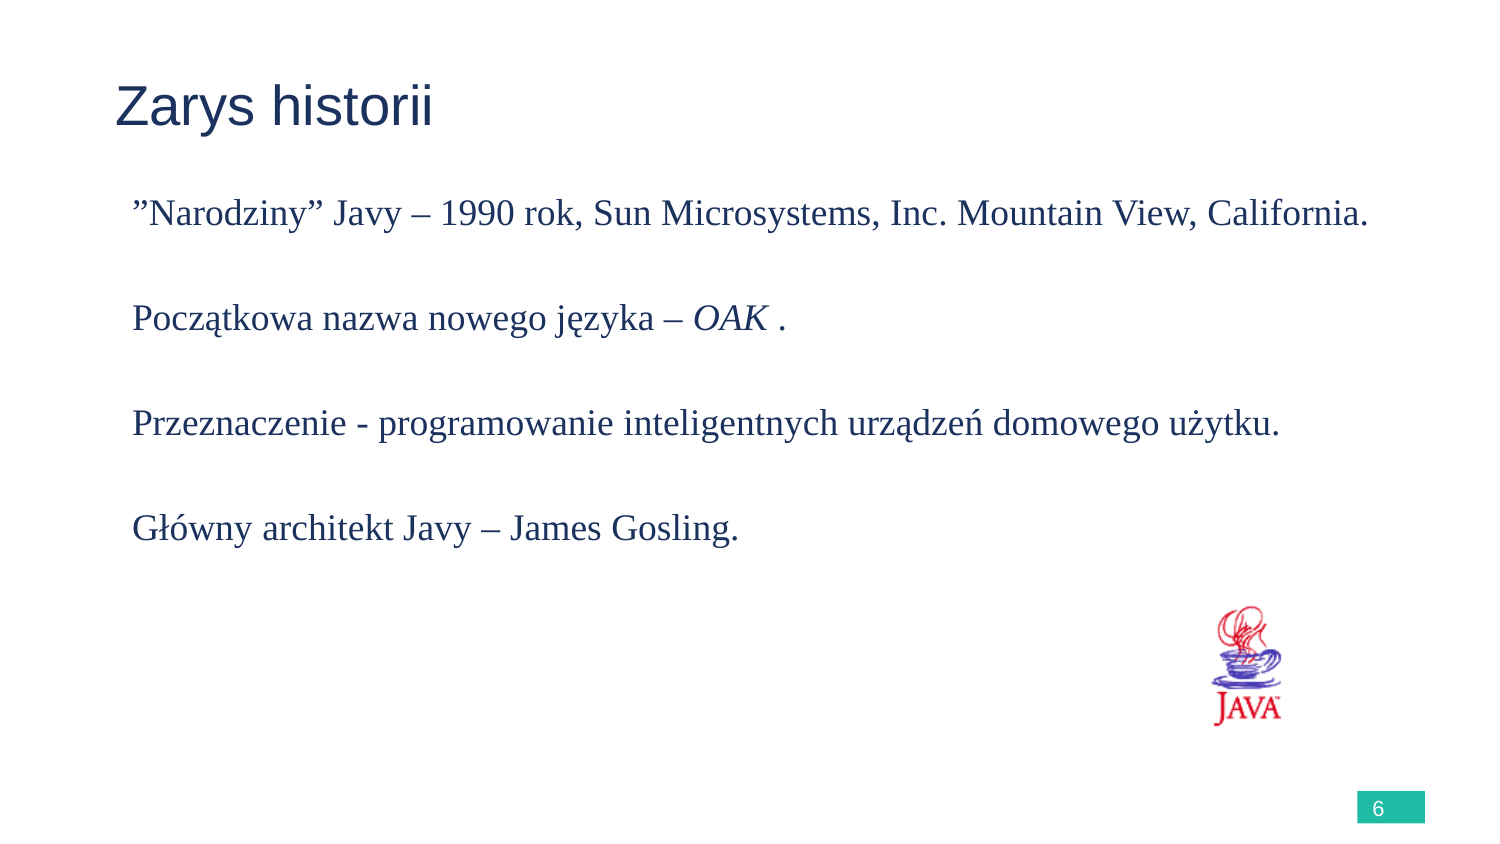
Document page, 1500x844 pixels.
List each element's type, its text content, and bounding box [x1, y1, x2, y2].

text_box Zarys historii [100, 61, 450, 144]
slide_number 6 [1357, 791, 1425, 824]
picture [1210, 604, 1284, 729]
text_box ”Narodziny” Javy – 1990 rok, Sun Microsystems, Inc. Mountain View, California. Początkowa nazwa nowego języka – OAK . Przeznaczenie - programowanie inteligentnych urządzeń domowego użytku. Główny architekt Javy – James Gosling. [120, 181, 1446, 675]
